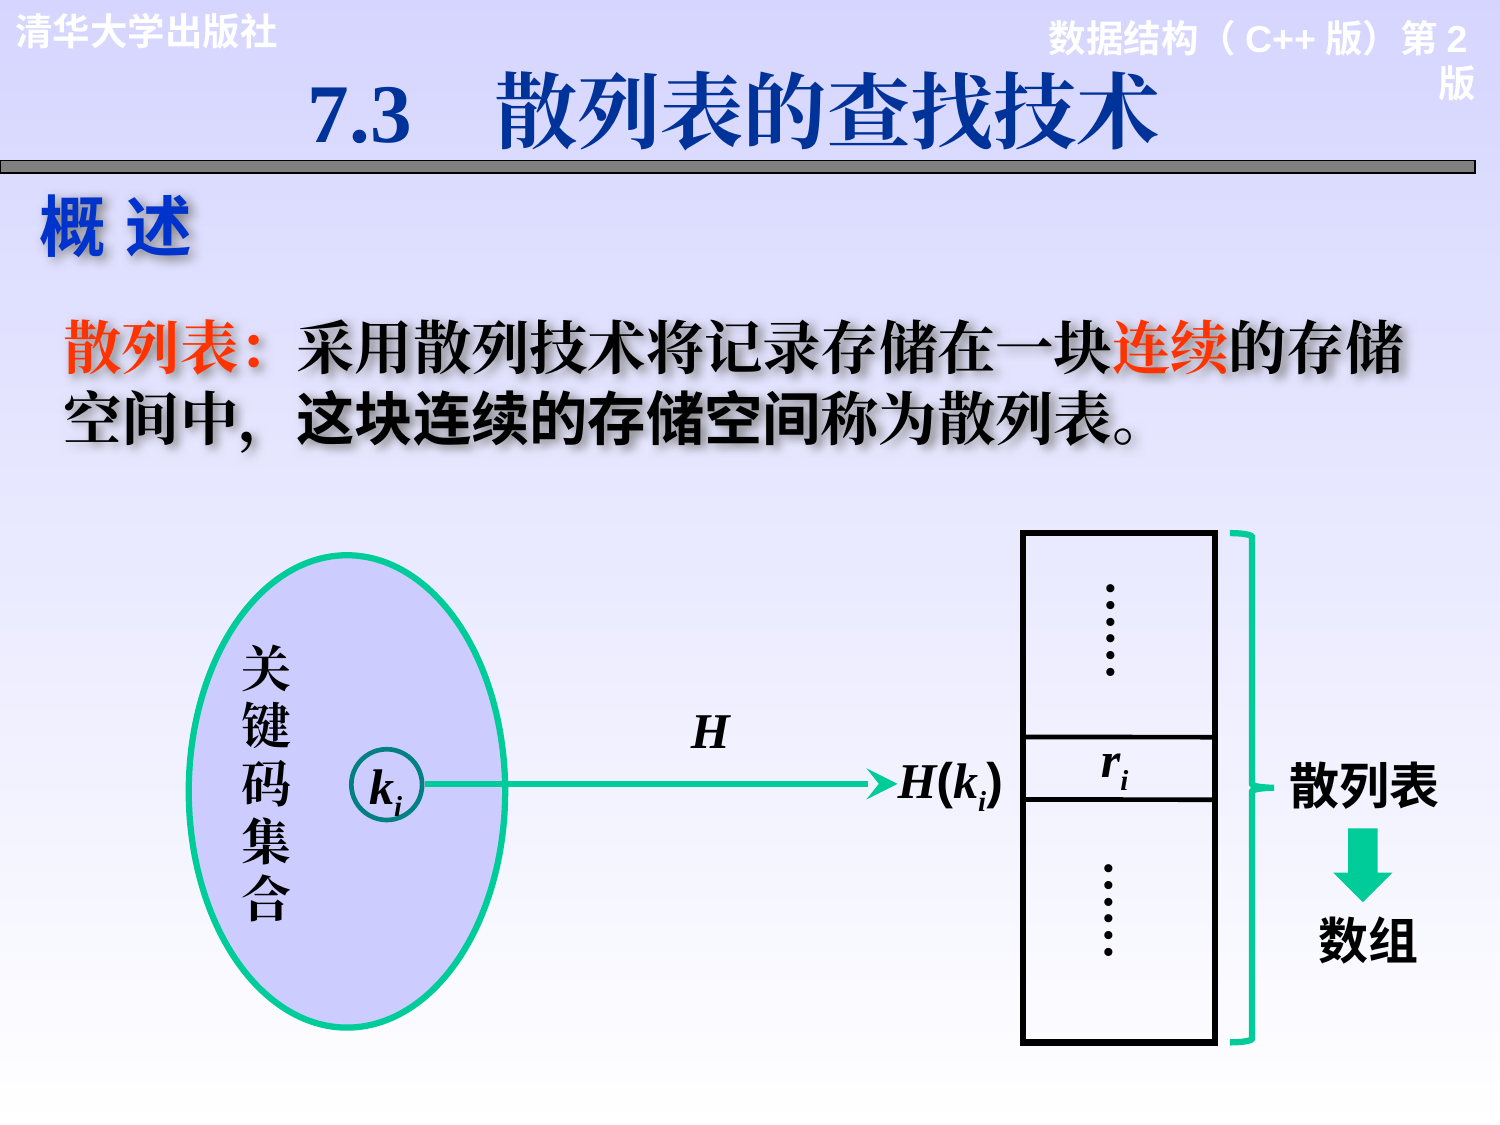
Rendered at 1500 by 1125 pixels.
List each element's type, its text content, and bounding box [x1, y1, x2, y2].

text_box H [550, 702, 870, 759]
text_box …… [1104, 577, 1160, 713]
text_box …… [1102, 857, 1158, 994]
text_box ki [406, 754, 427, 786]
text_box ri [1023, 743, 1216, 797]
text_box [351, 749, 423, 821]
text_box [1229, 532, 1456, 1043]
text_box 7.3 散列表的查找技术 [292, 53, 1194, 166]
text_box ki [414, 787, 427, 809]
text_box 关键码集合 [238, 641, 291, 930]
text_box 散列表：采用散列技术将记录存储在一块连续的存储空间中，这块连续的存储空间称为散列表。 [48, 304, 1424, 460]
text_box ri [1023, 805, 1216, 1043]
text_box 概 述 [24, 177, 1075, 273]
text_box ri [1023, 533, 1216, 734]
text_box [1303, 828, 1437, 978]
text_box [188, 555, 506, 1028]
text_box H(ki) [894, 748, 1016, 792]
